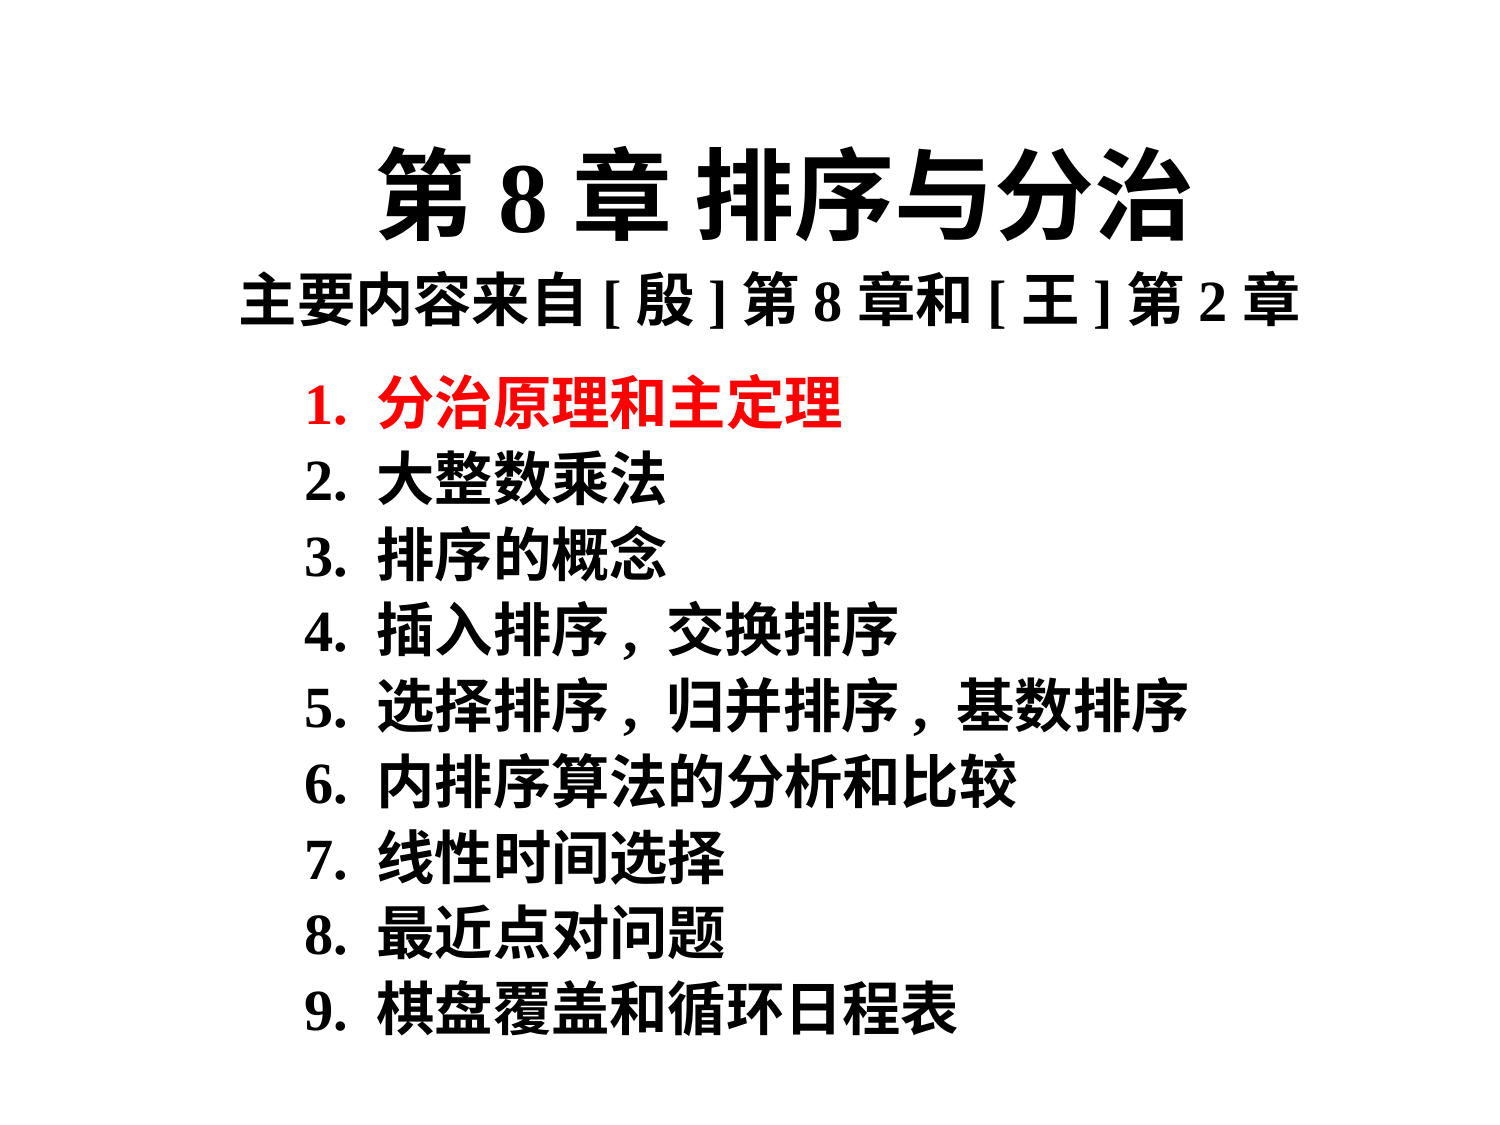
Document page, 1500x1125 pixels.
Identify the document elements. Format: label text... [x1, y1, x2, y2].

text_box 主要内容来自[殷]第8章和[王]第2章 [224, 255, 1316, 341]
title 第8章 排序与分治 [0, 59, 1500, 327]
text_box 1. 分治原理和主定理 2. 大整数乘法 3. 排序的概念 4. 插入排序, 交换排序 5. 选择排序, 归并排序, 基数排序 6. 内排序算法的分析和比较 7. 线性时间选择 8. 最近点对问题 9. 棋盘覆盖和循环日程表 [289, 341, 1239, 1071]
